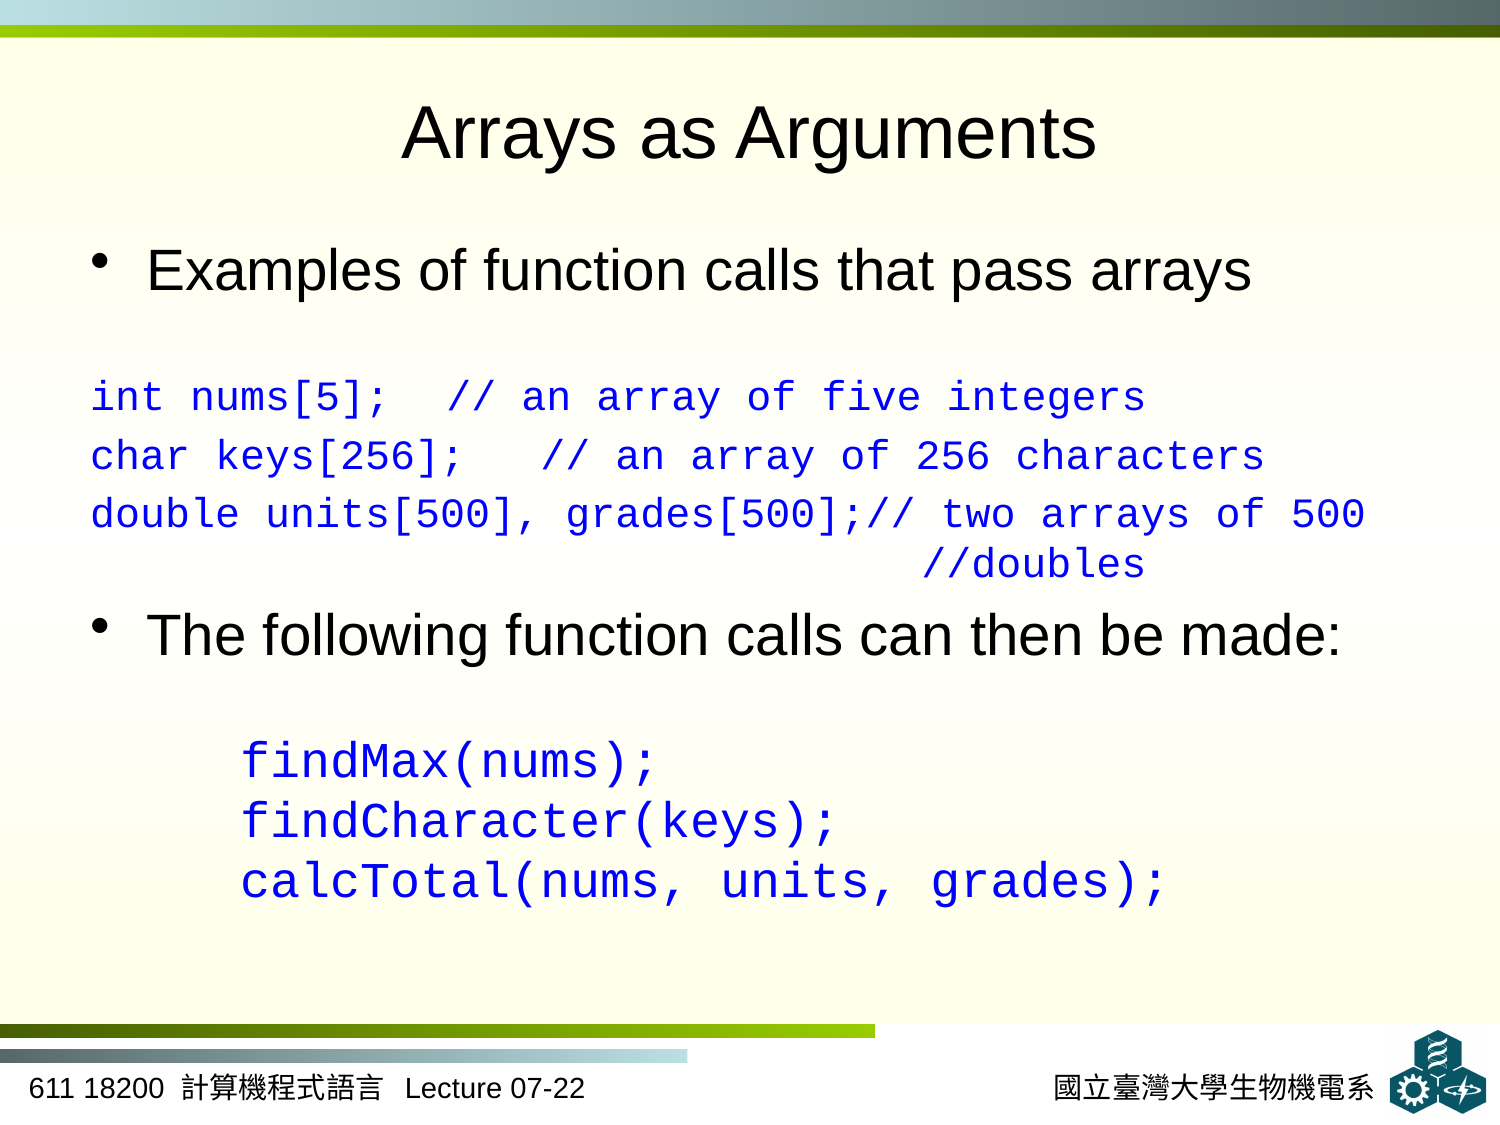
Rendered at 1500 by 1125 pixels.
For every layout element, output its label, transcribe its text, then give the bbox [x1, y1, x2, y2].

title Arrays as Arguments [74, 44, 1426, 213]
list Examples of function calls that pass arrays int nums[5]; // an array of five integers char keys[256]; // an array of 256 characters double units[500], grades[500];// two arrays of 500 //doubles The following function calls can then be made: findMax(nums); findCharacter(keys); calcTotal(nums, units, grades); [74, 224, 1426, 1006]
picture [1387, 1029, 1488, 1115]
